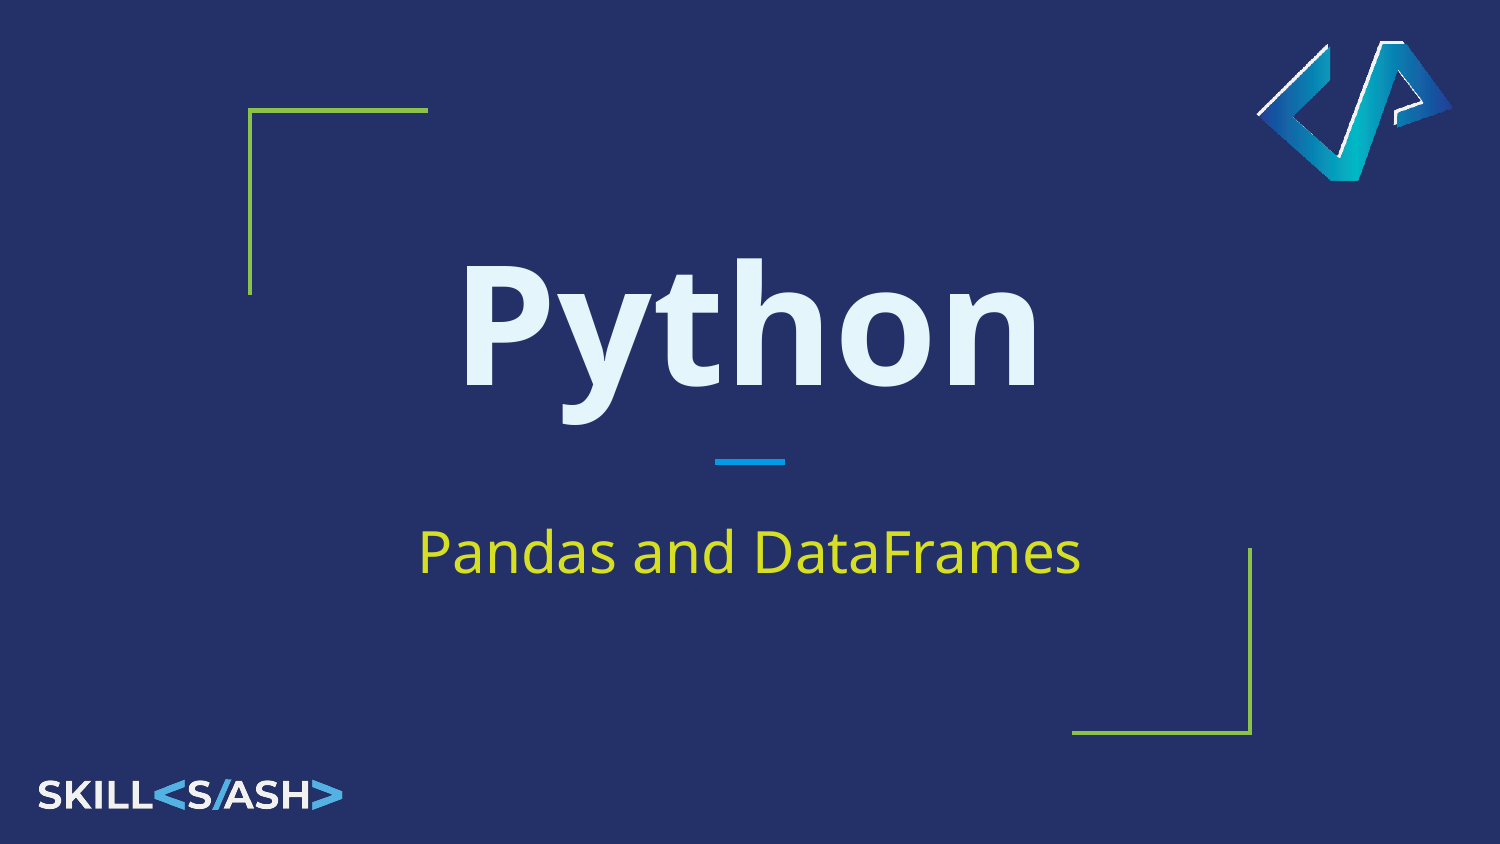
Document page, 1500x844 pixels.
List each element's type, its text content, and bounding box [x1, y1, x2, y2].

picture [1246, 25, 1463, 196]
subtitle Pandas and DataFrames [275, 500, 1225, 650]
title Python [275, 195, 1225, 435]
picture [27, 767, 354, 815]
